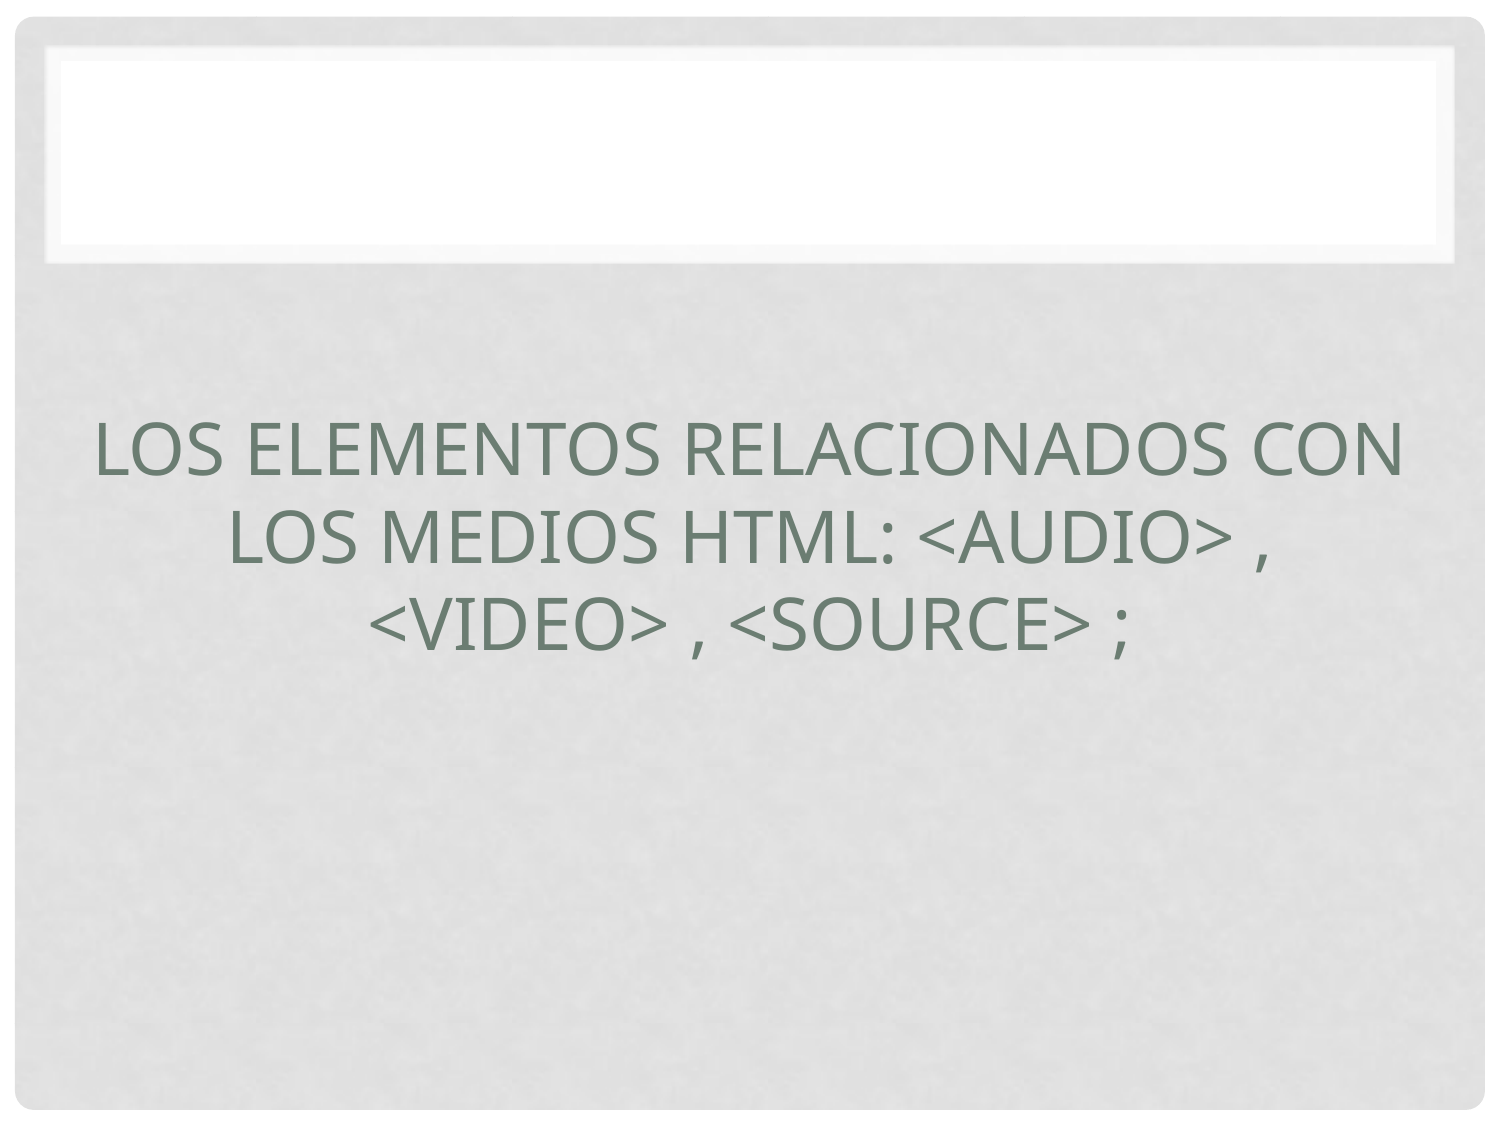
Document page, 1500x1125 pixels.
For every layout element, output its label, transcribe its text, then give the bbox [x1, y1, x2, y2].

title Los elementos relacionados con los medios HTML: <audio> , <video> , <source> ; [75, 45, 1425, 1024]
